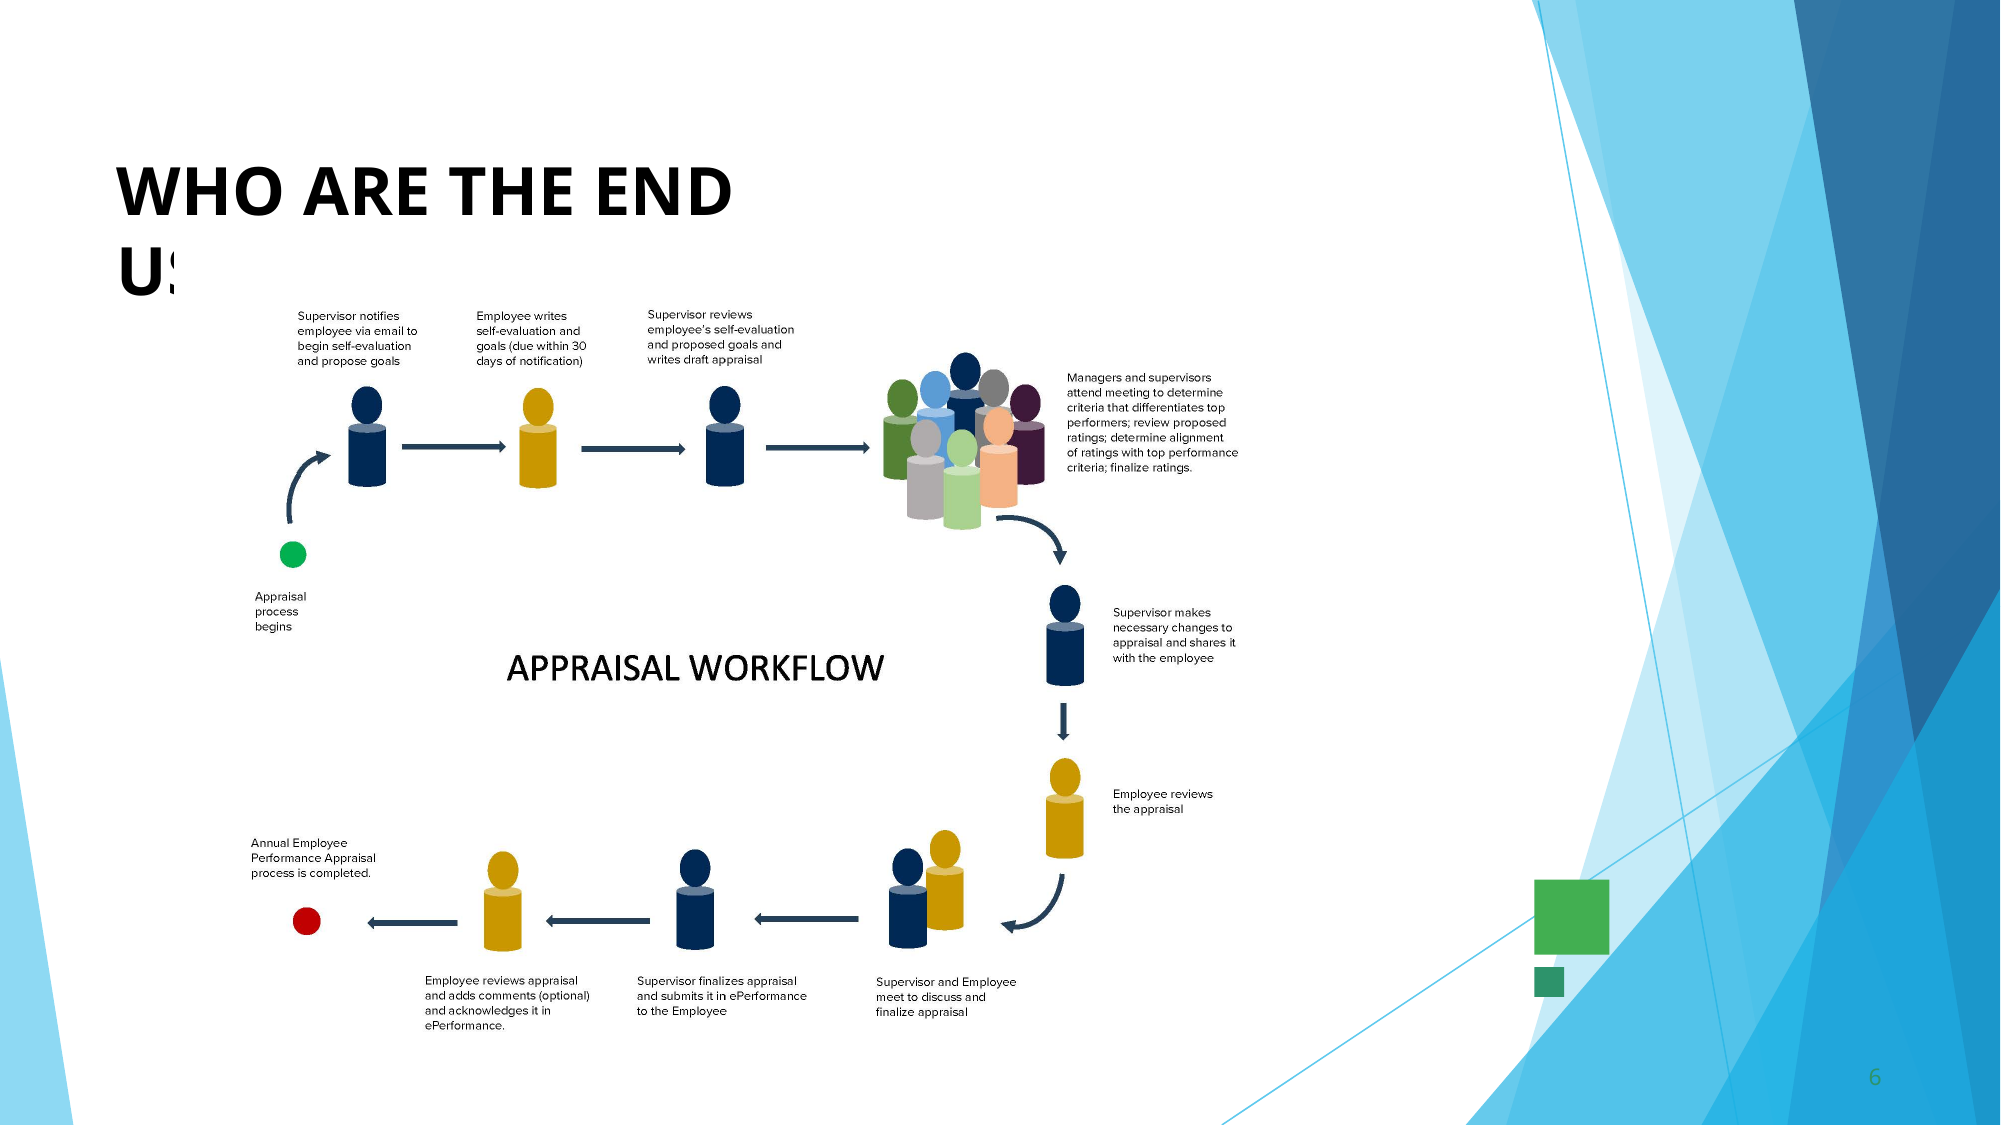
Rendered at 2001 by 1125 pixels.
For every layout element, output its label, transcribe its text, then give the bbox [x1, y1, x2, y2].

title WHO ARE THE END USERS? [114, 145, 938, 338]
text_box [1534, 879, 1610, 955]
text_box [1534, 967, 1565, 997]
slide_number 6 [1861, 1061, 1888, 1125]
picture [118, 227, 1275, 1093]
